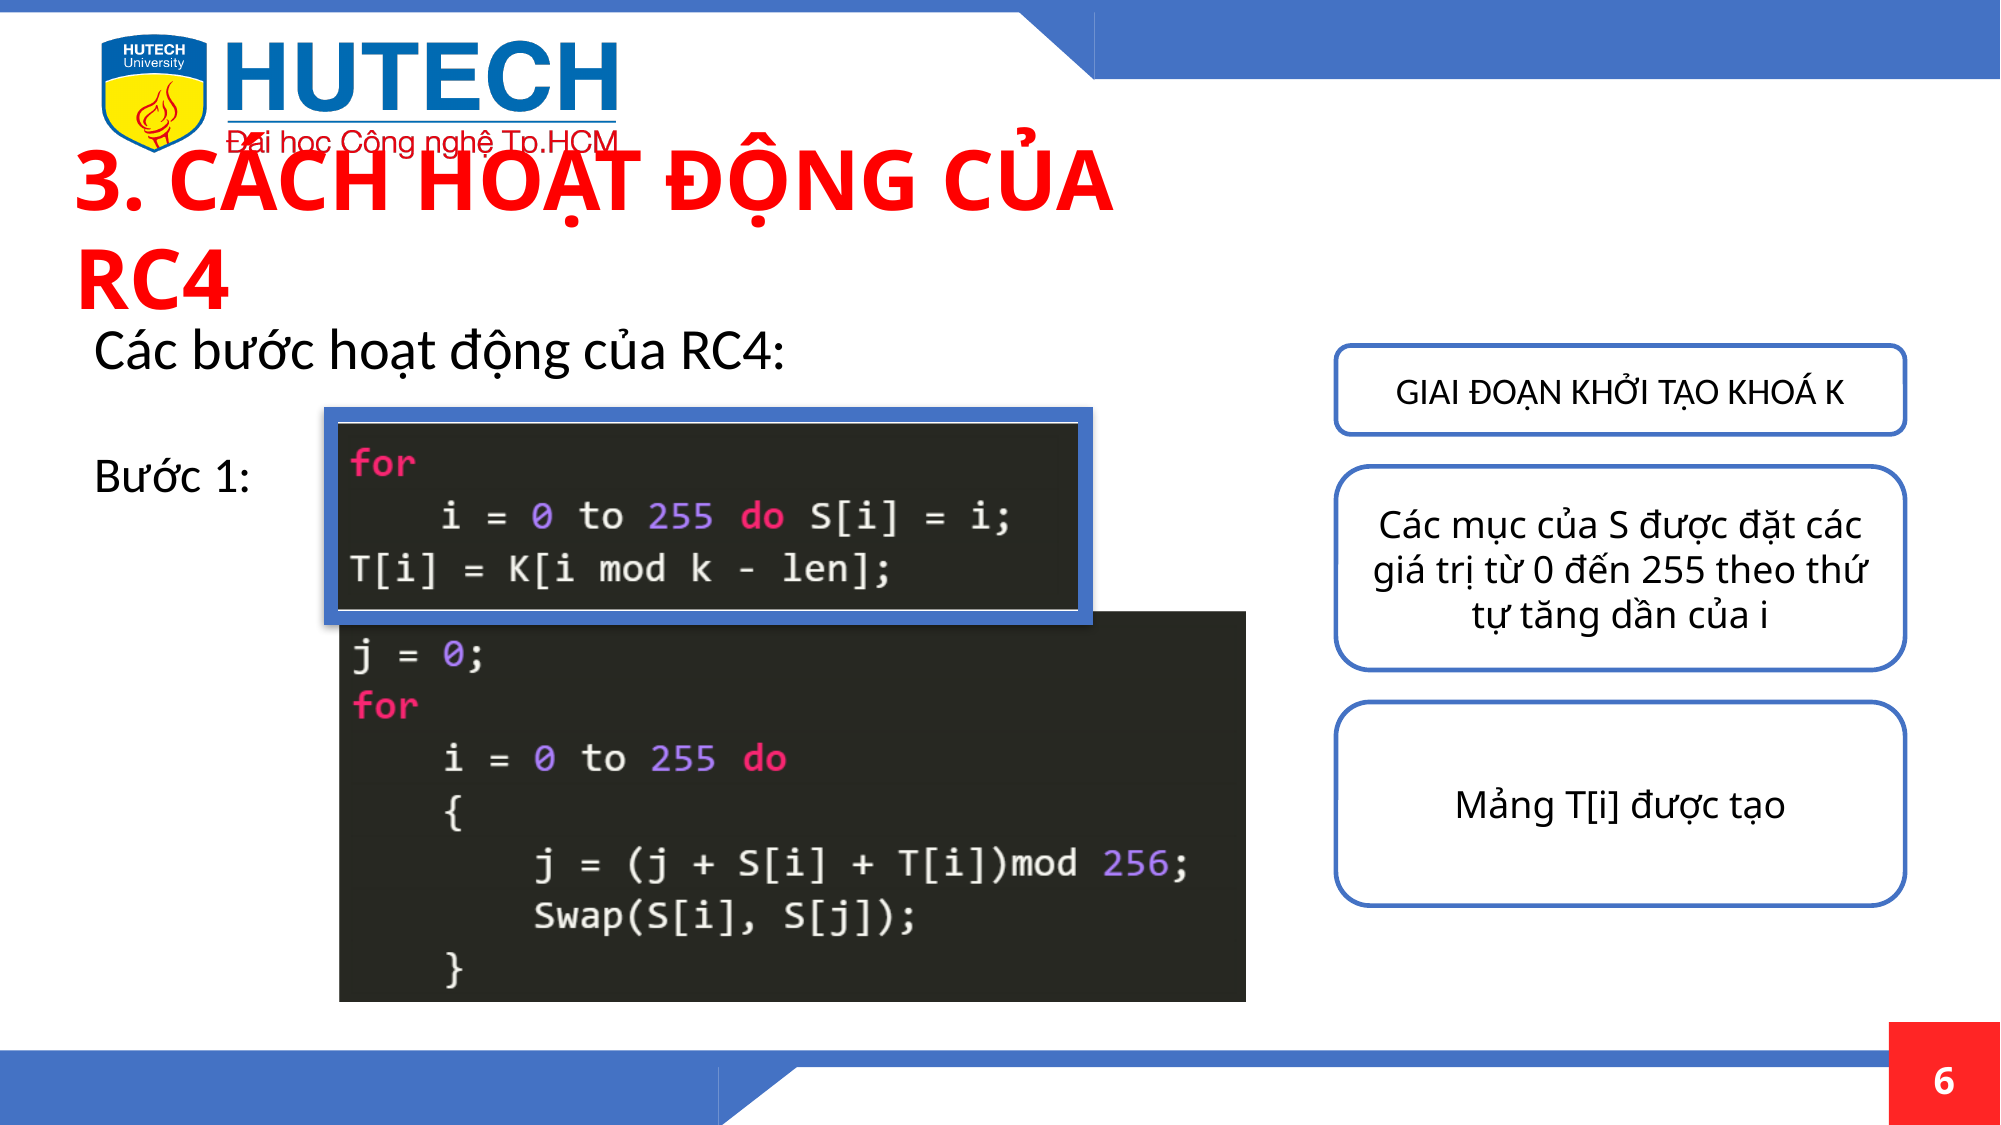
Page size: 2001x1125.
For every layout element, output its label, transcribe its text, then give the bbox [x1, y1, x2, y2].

text_box Các mục của S được đặt các giá trị từ 0 đến 255 theo thứ tự tăng dần của i [1334, 465, 1907, 672]
text_box 3. CÁCH HOẠT ĐỘNG CỦA RC4 [59, 142, 1158, 312]
text_box Mảng T[i] được tạo [1334, 700, 1907, 907]
text_box Các bước hoạt động của RC4: [79, 304, 835, 389]
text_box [338, 421, 1246, 1002]
text_box Bước 1: [79, 435, 318, 510]
picture [65, 5, 653, 142]
text_box GIAI ĐOẠN KHỞI TẠO KHOÁ K [1334, 344, 1907, 436]
